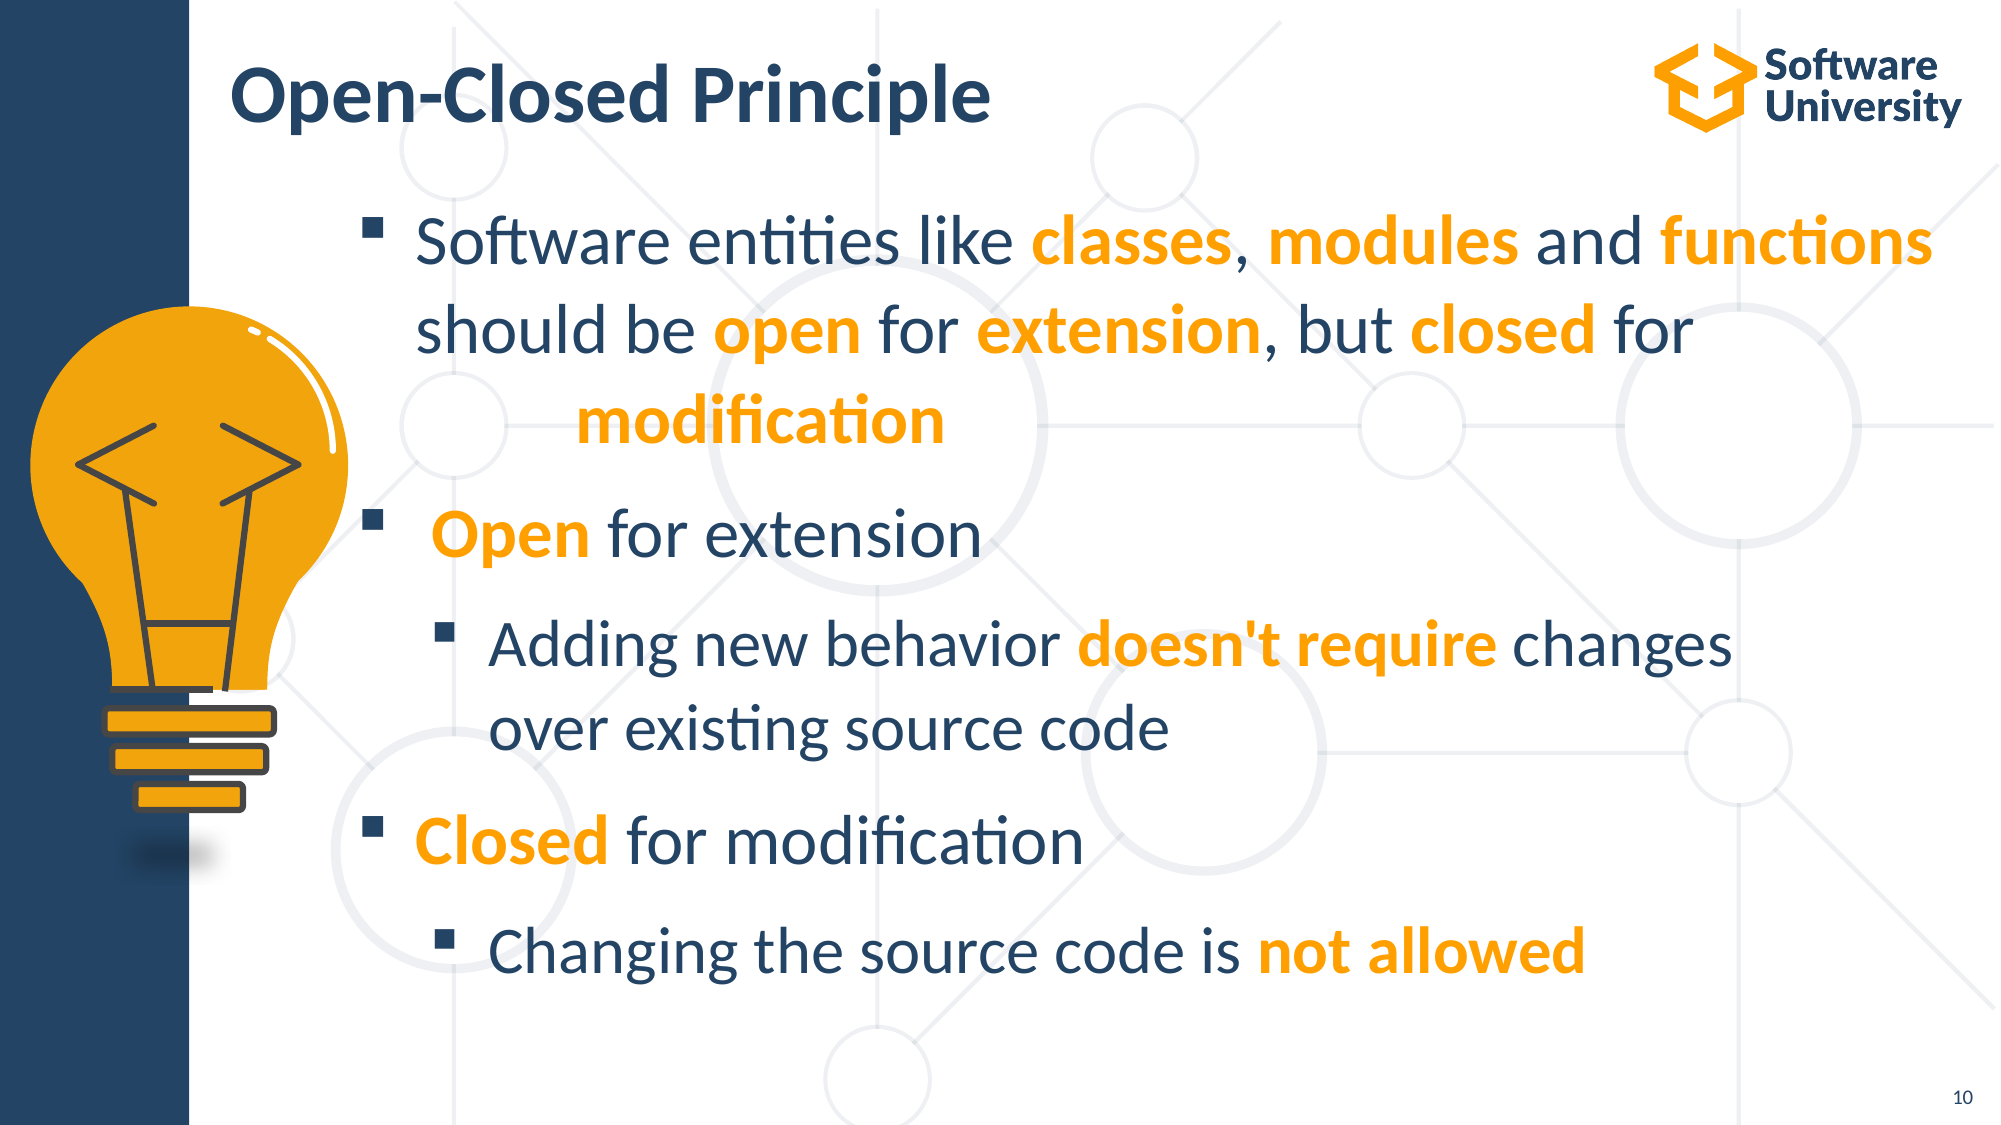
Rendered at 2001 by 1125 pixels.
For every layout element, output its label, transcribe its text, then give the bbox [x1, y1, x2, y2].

text_box 10 [1927, 1067, 1989, 1117]
list Software entities like classes, modules and functions should be open for extension, but closed for modification Open for extension Adding new behavior doesn't require changes over existing source code Closed for modification Changing the source code is not allowed [338, 183, 1988, 1050]
title Open-Closed Principle [212, 16, 1628, 162]
picture [1641, 31, 1973, 145]
